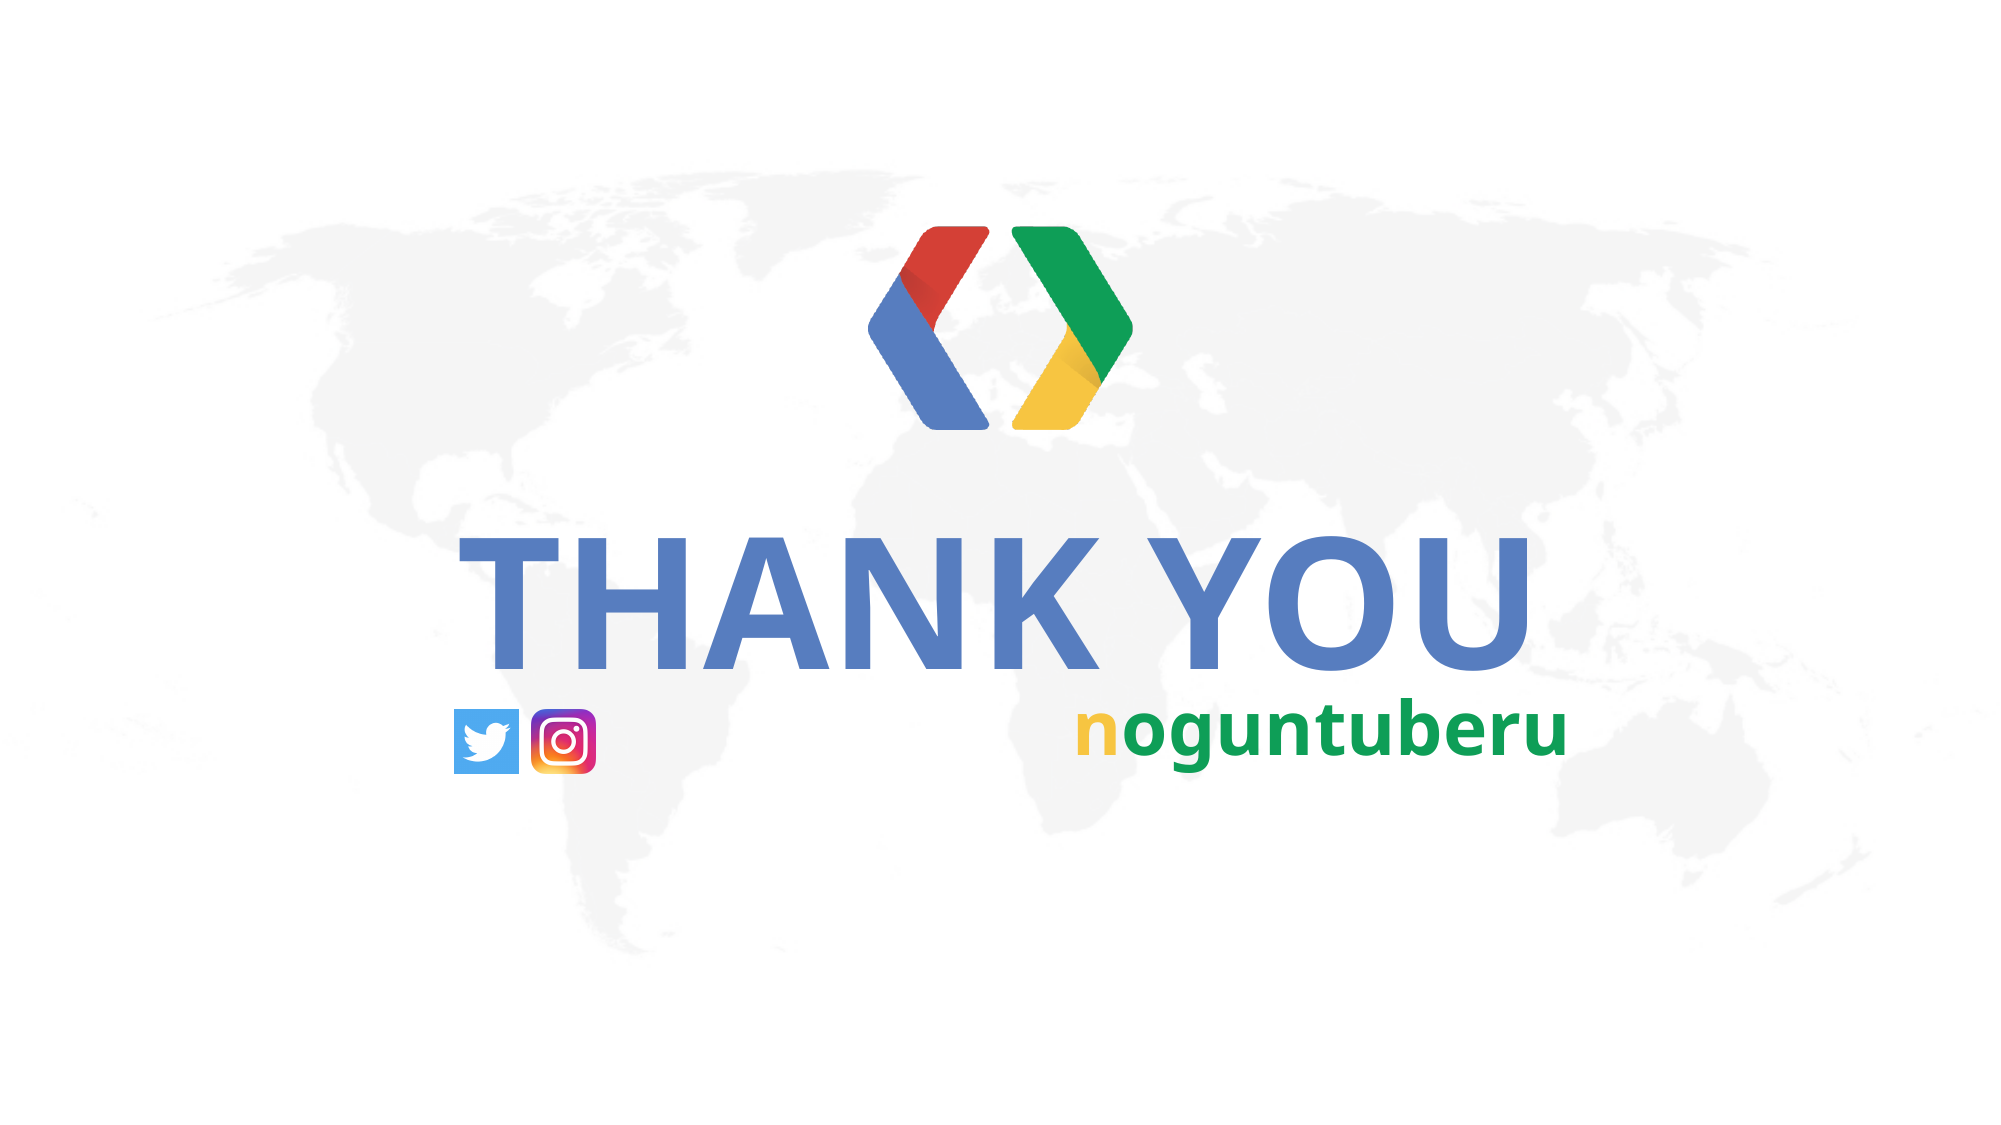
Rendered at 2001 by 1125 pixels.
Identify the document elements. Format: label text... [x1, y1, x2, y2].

text_box THANK YOU [393, 479, 1606, 714]
text_box noguntuberu [1036, 673, 1586, 779]
picture [849, 177, 1151, 480]
picture [453, 709, 519, 774]
picture [531, 709, 597, 774]
